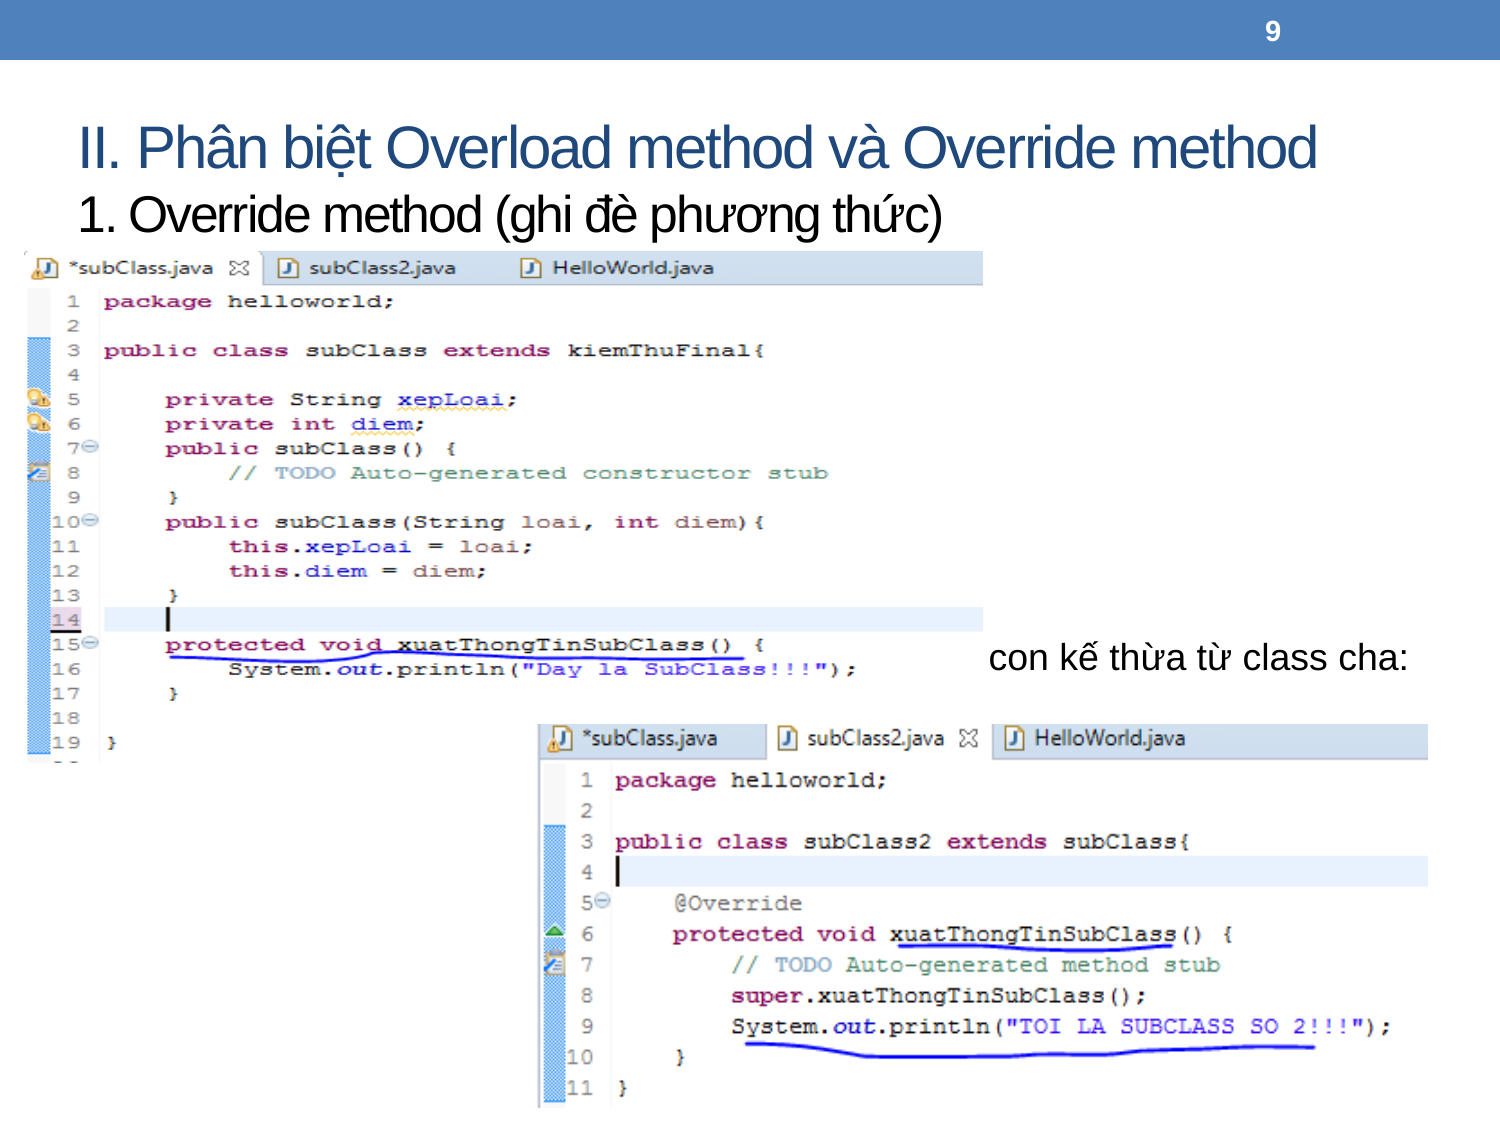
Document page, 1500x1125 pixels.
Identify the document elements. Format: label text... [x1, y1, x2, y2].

text_box Class con kế thừa từ class cha: [991, 625, 1425, 686]
title II. Phân biệt Overload method và Override method 1. Override method (ghi đè phương thức) [62, 99, 1488, 252]
picture [24, 251, 1428, 1108]
slide_number 9 [1250, 3, 1425, 57]
